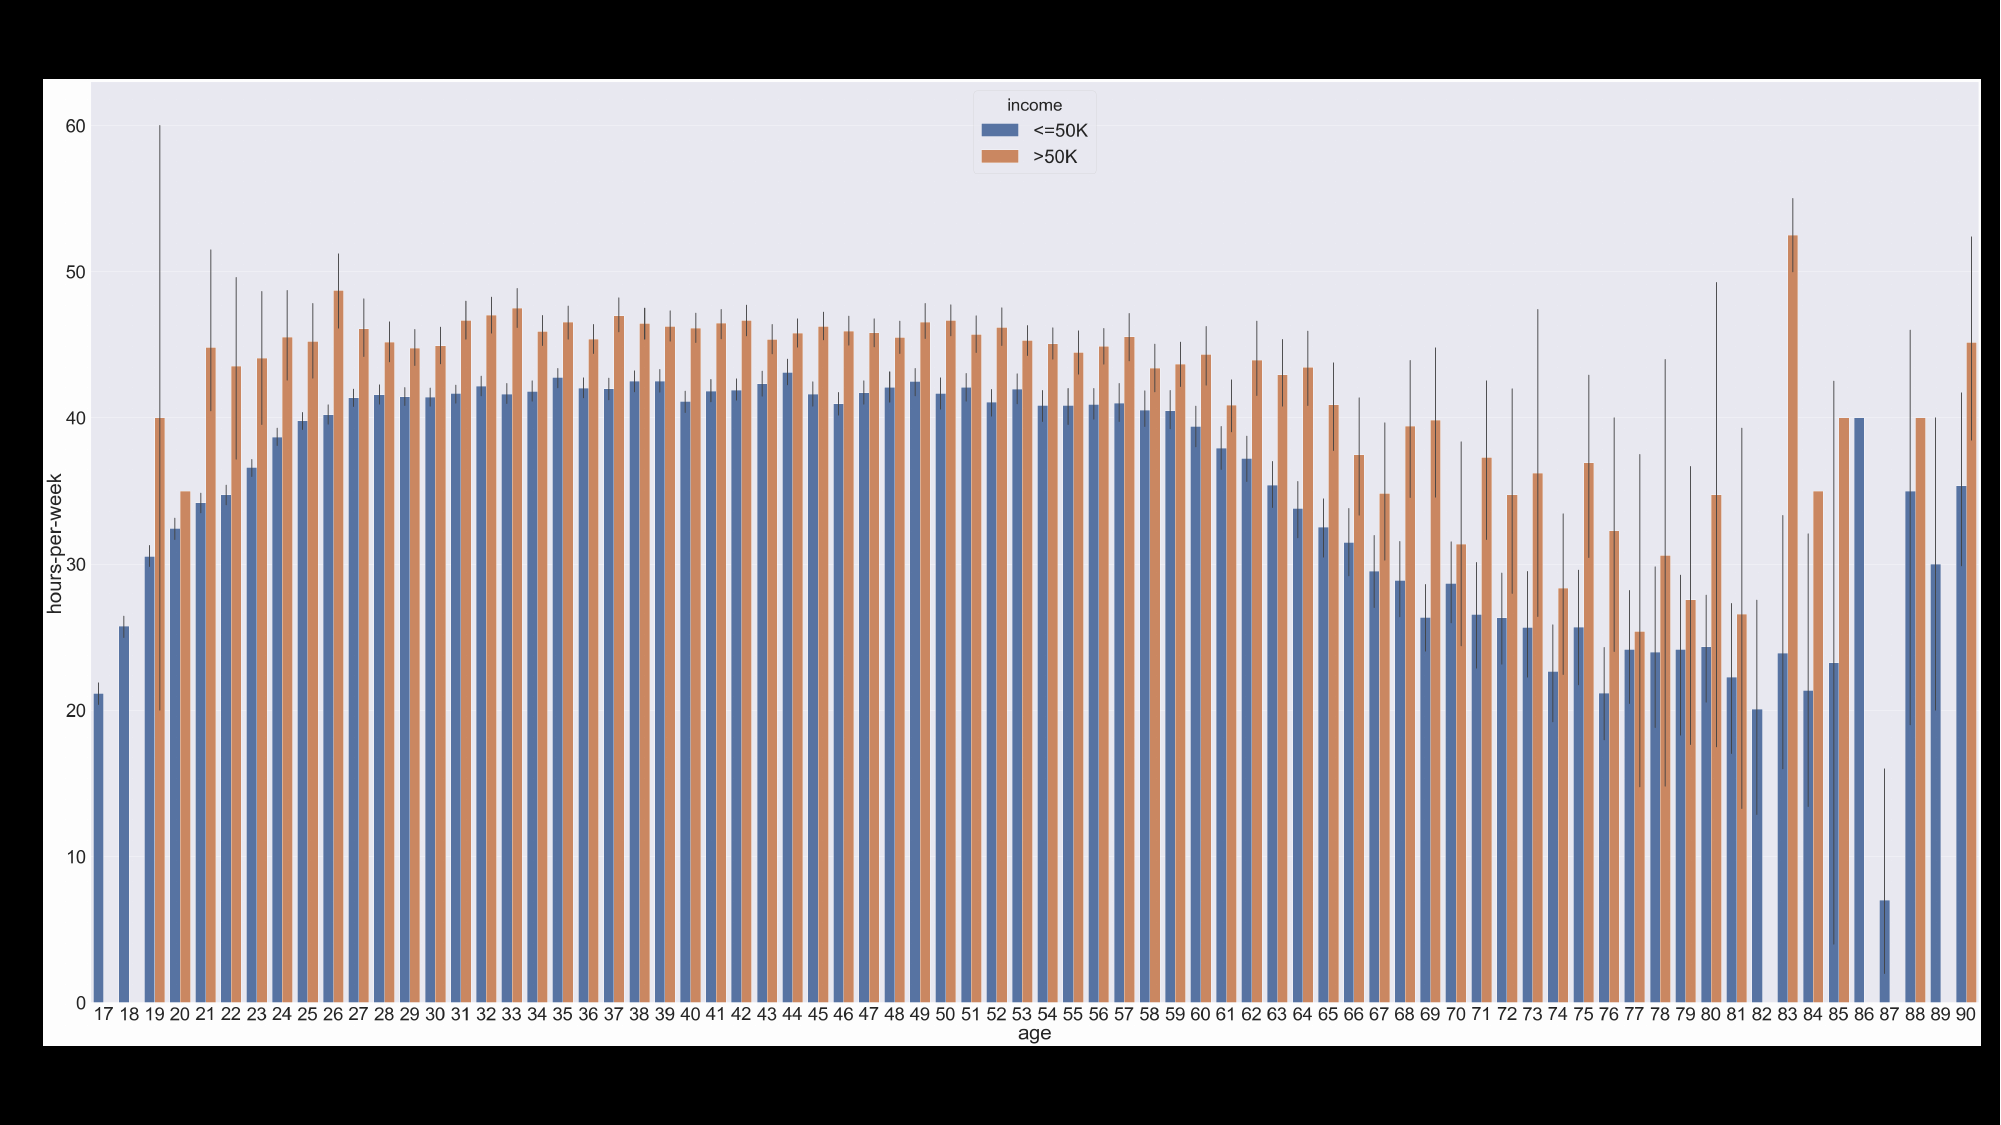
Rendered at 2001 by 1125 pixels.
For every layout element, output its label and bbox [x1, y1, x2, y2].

list [43, 79, 1981, 1046]
